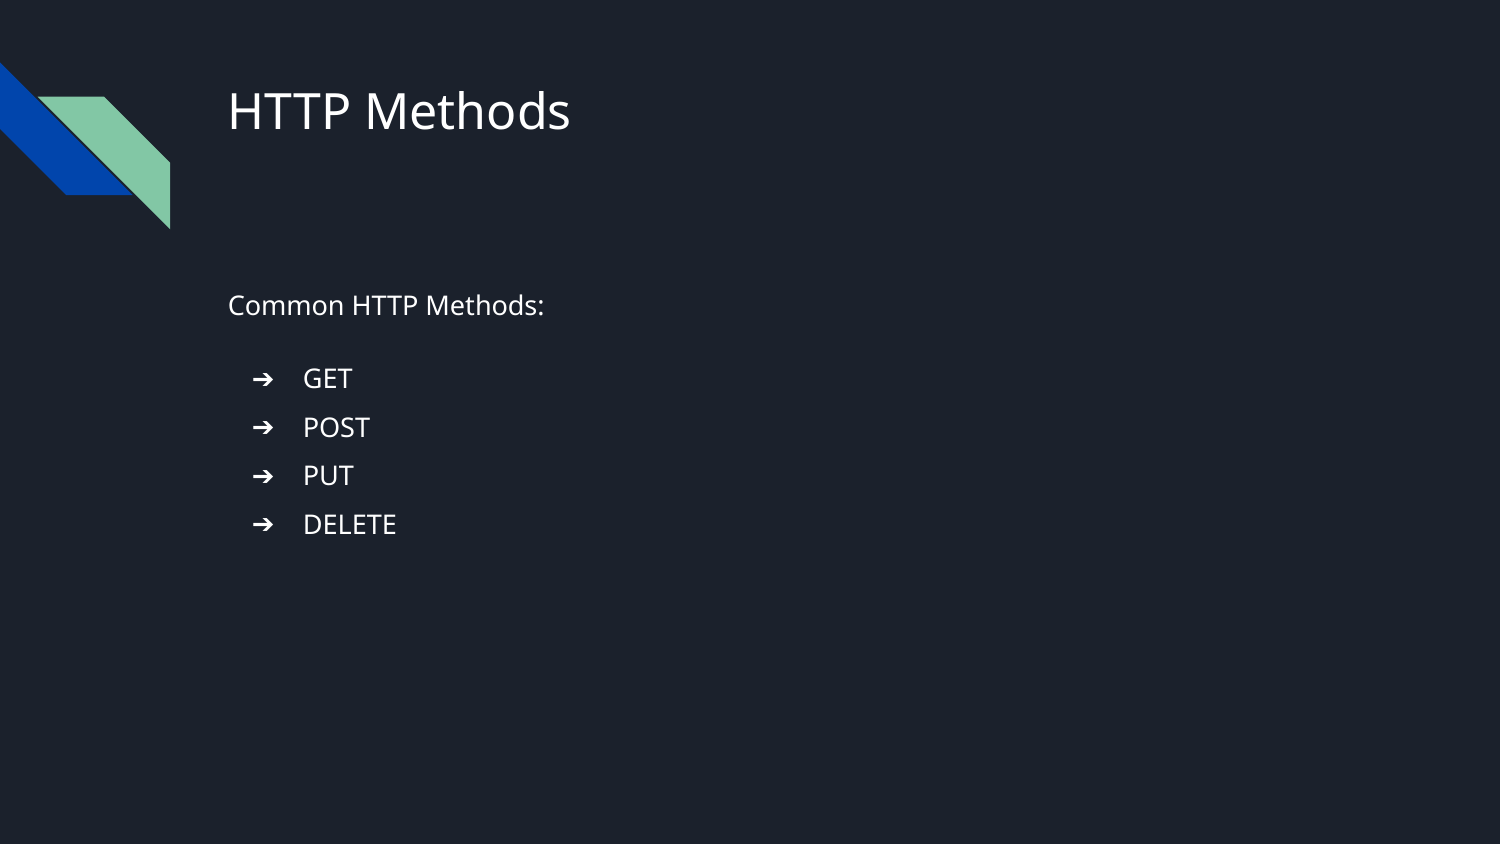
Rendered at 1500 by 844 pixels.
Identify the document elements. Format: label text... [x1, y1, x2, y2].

title HTTP Methods [212, 64, 1368, 215]
list Common HTTP Methods: GET POST PUT DELETE [212, 257, 1368, 735]
